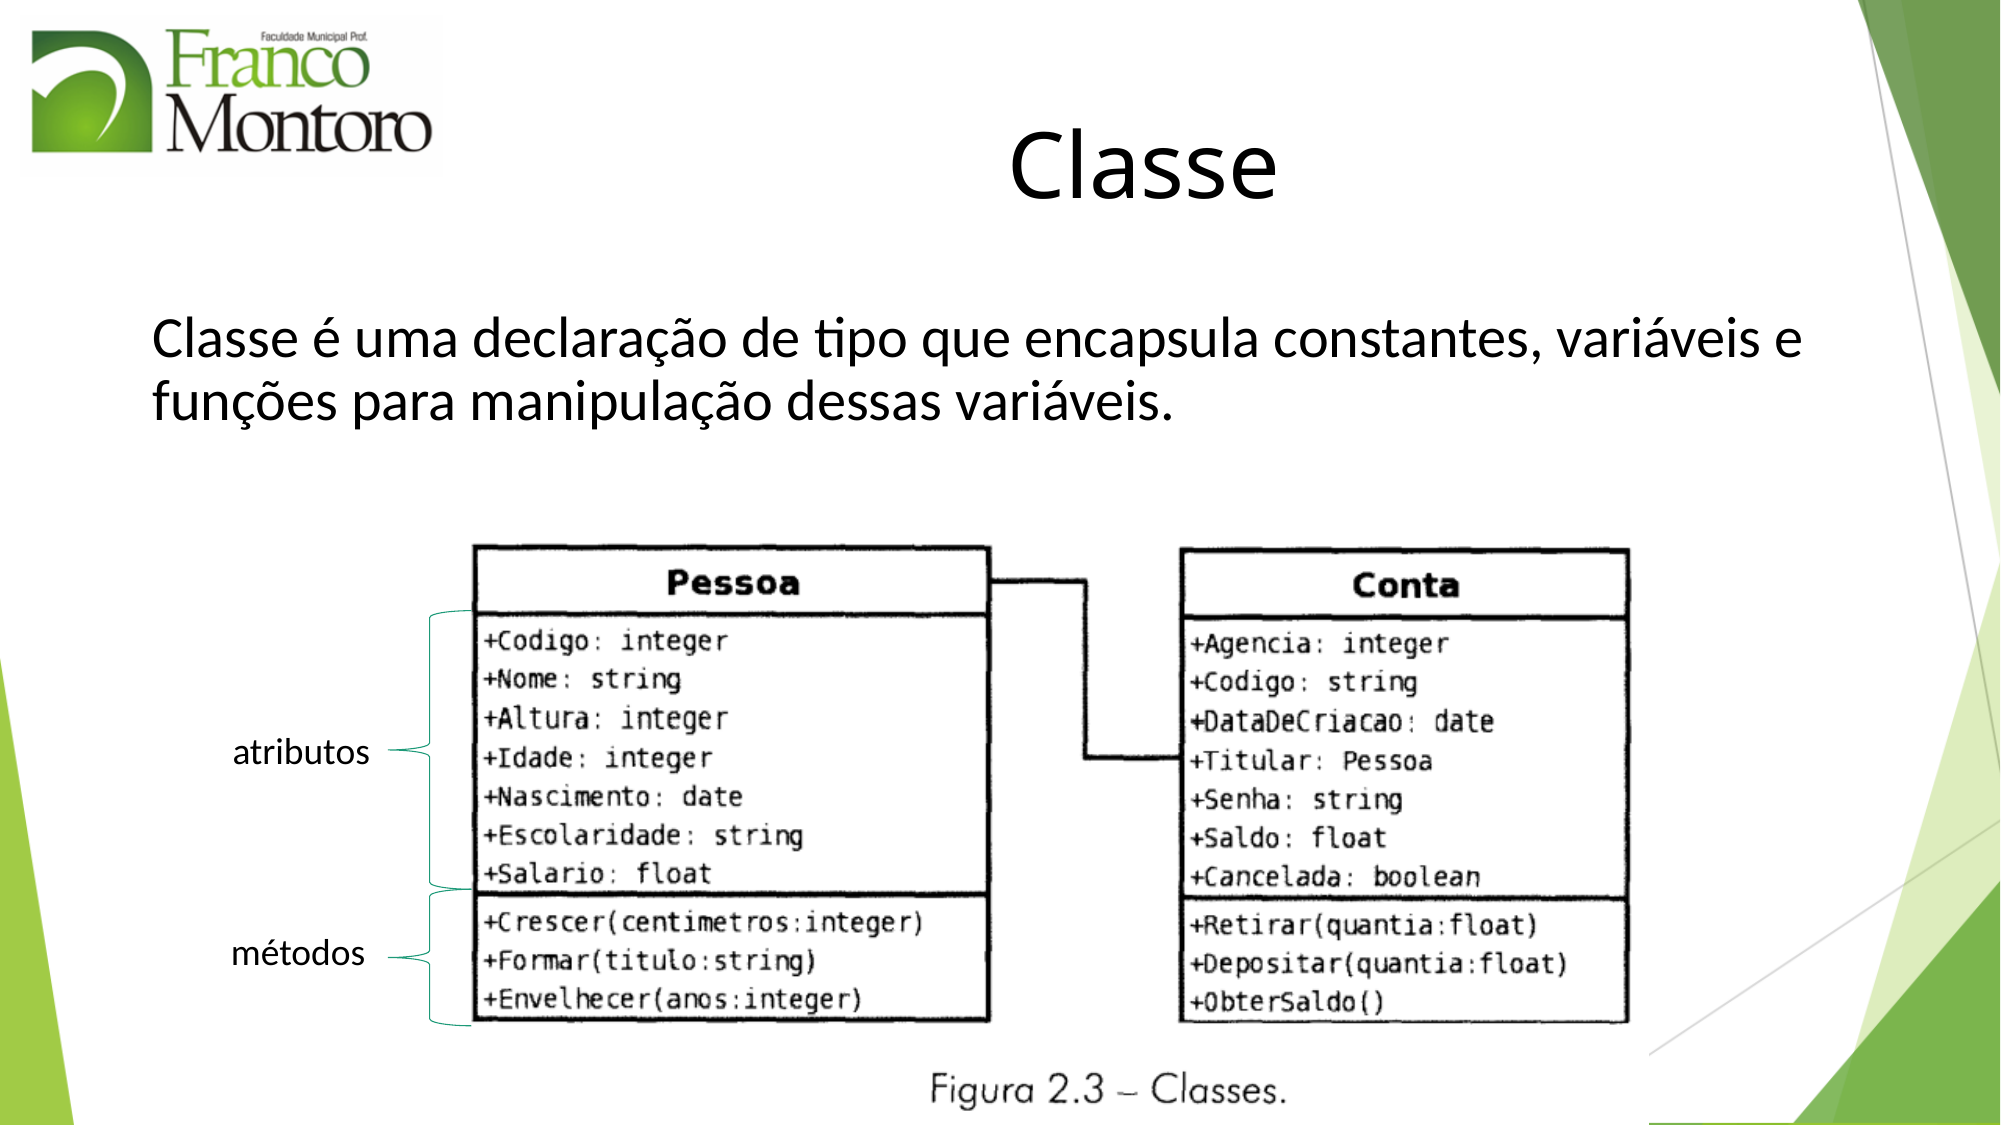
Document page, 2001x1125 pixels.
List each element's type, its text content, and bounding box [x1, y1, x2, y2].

text_box métodos [216, 920, 381, 981]
text_box [387, 889, 449, 1026]
title Classe [450, 59, 1863, 278]
list Classe é uma declaração de tipo que encapsula constantes, variáveis e funções para manipulação dessas variáveis. [137, 299, 1863, 1014]
text_box [387, 611, 449, 889]
picture [0, 0, 2001, 1125]
text_box atributos [217, 719, 386, 780]
